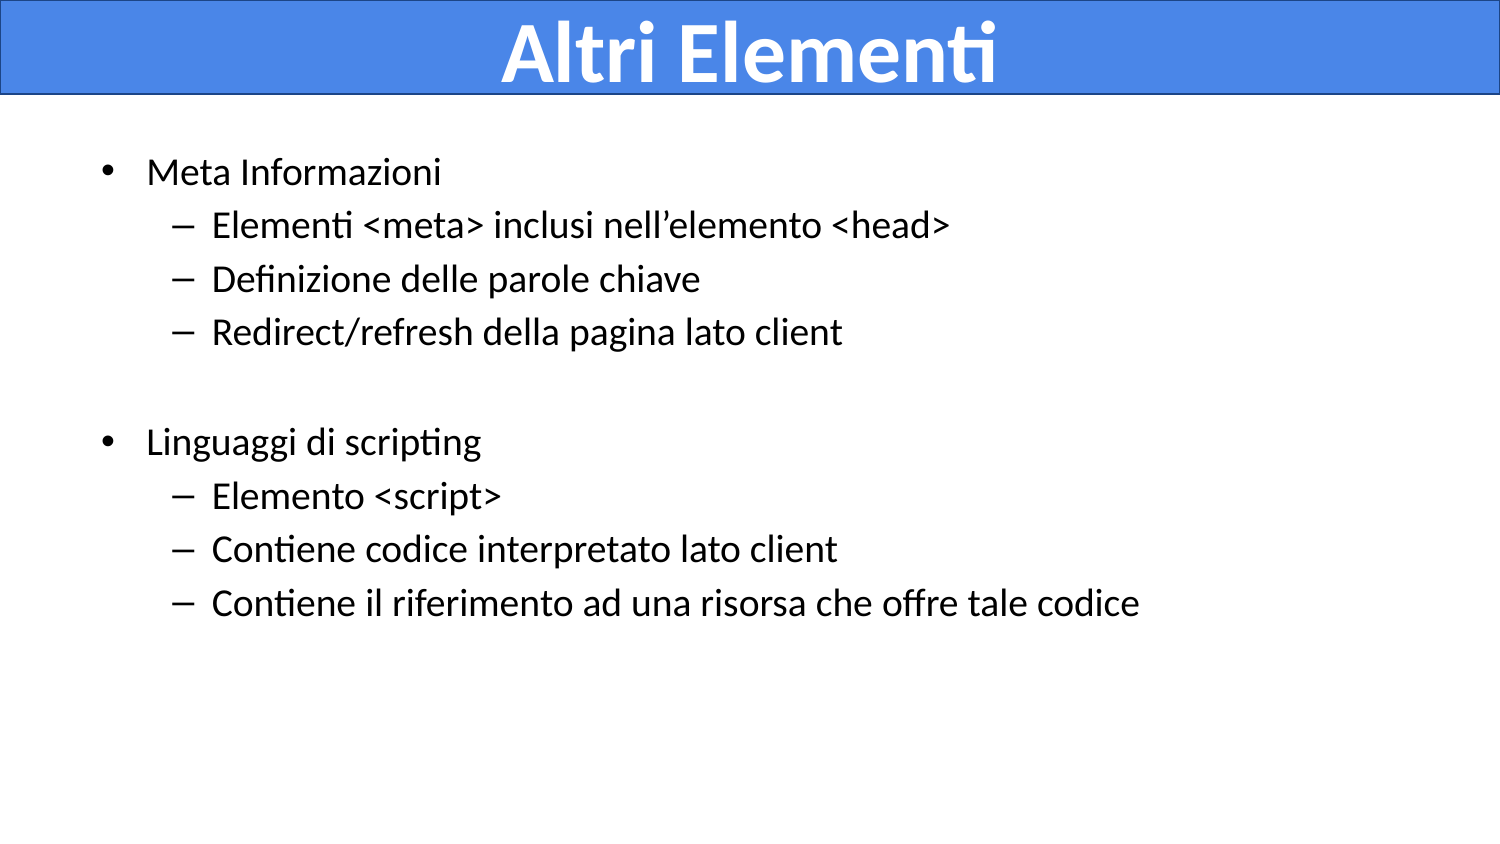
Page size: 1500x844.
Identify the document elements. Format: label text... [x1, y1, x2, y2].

list Meta Informazioni Elementi <meta> inclusi nell’elemento <head> Definizione delle parole chiave Redirect/refresh della pagina lato client Linguaggi di scripting Elemento <script> Contiene codice interpretato lato client Contiene il riferimento ad una risorsa che offre tale codice [75, 143, 1425, 701]
text_box Altri Elementi [0, 0, 1500, 94]
